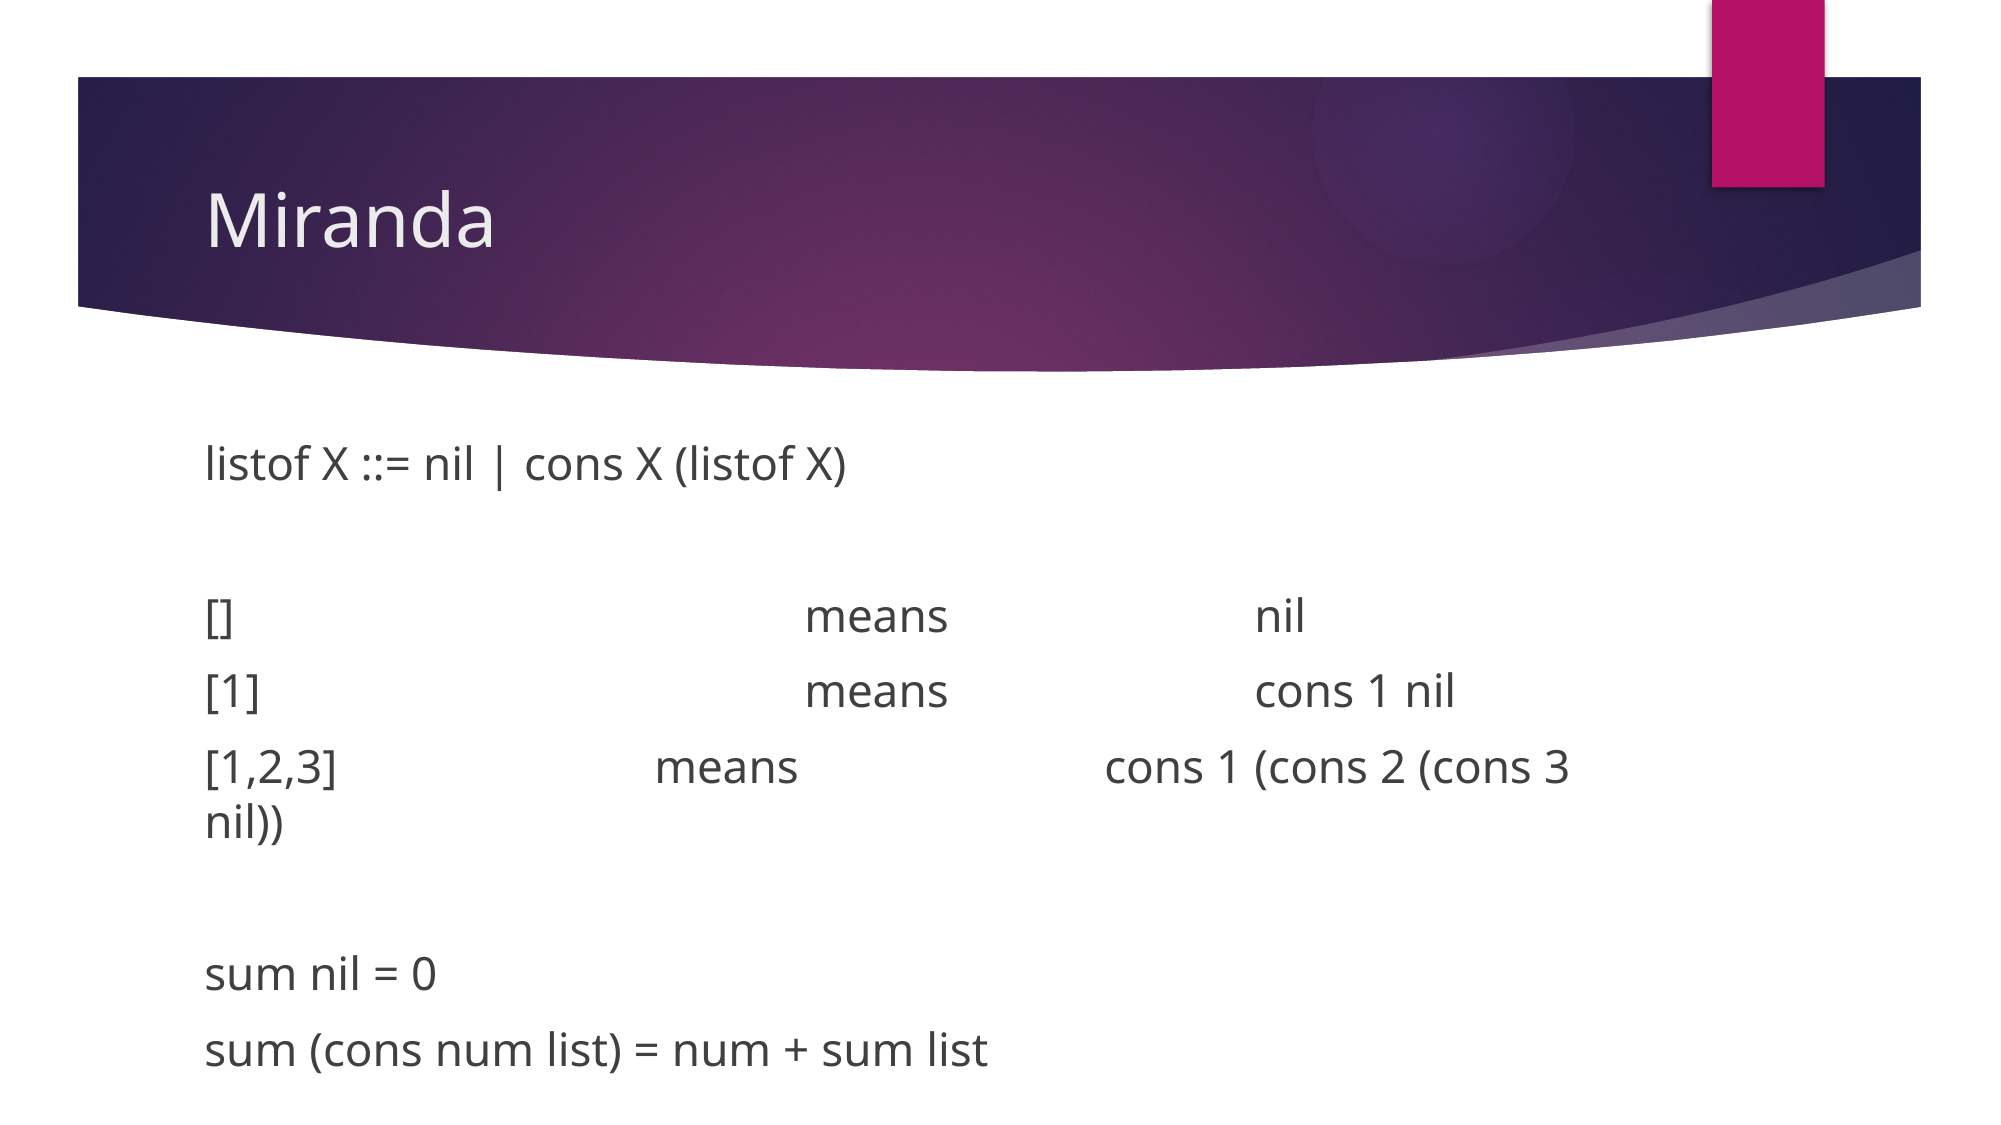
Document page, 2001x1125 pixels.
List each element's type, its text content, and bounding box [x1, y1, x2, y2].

title Miranda [189, 159, 1627, 276]
list listof X ::= nil | cons X (listof X) [] means nil [1] means cons 1 nil [1,2,3] means cons 1 (cons 2 (cons 3 nil)) sum nil = 0 sum (cons num list) = num + sum list [189, 427, 1638, 988]
